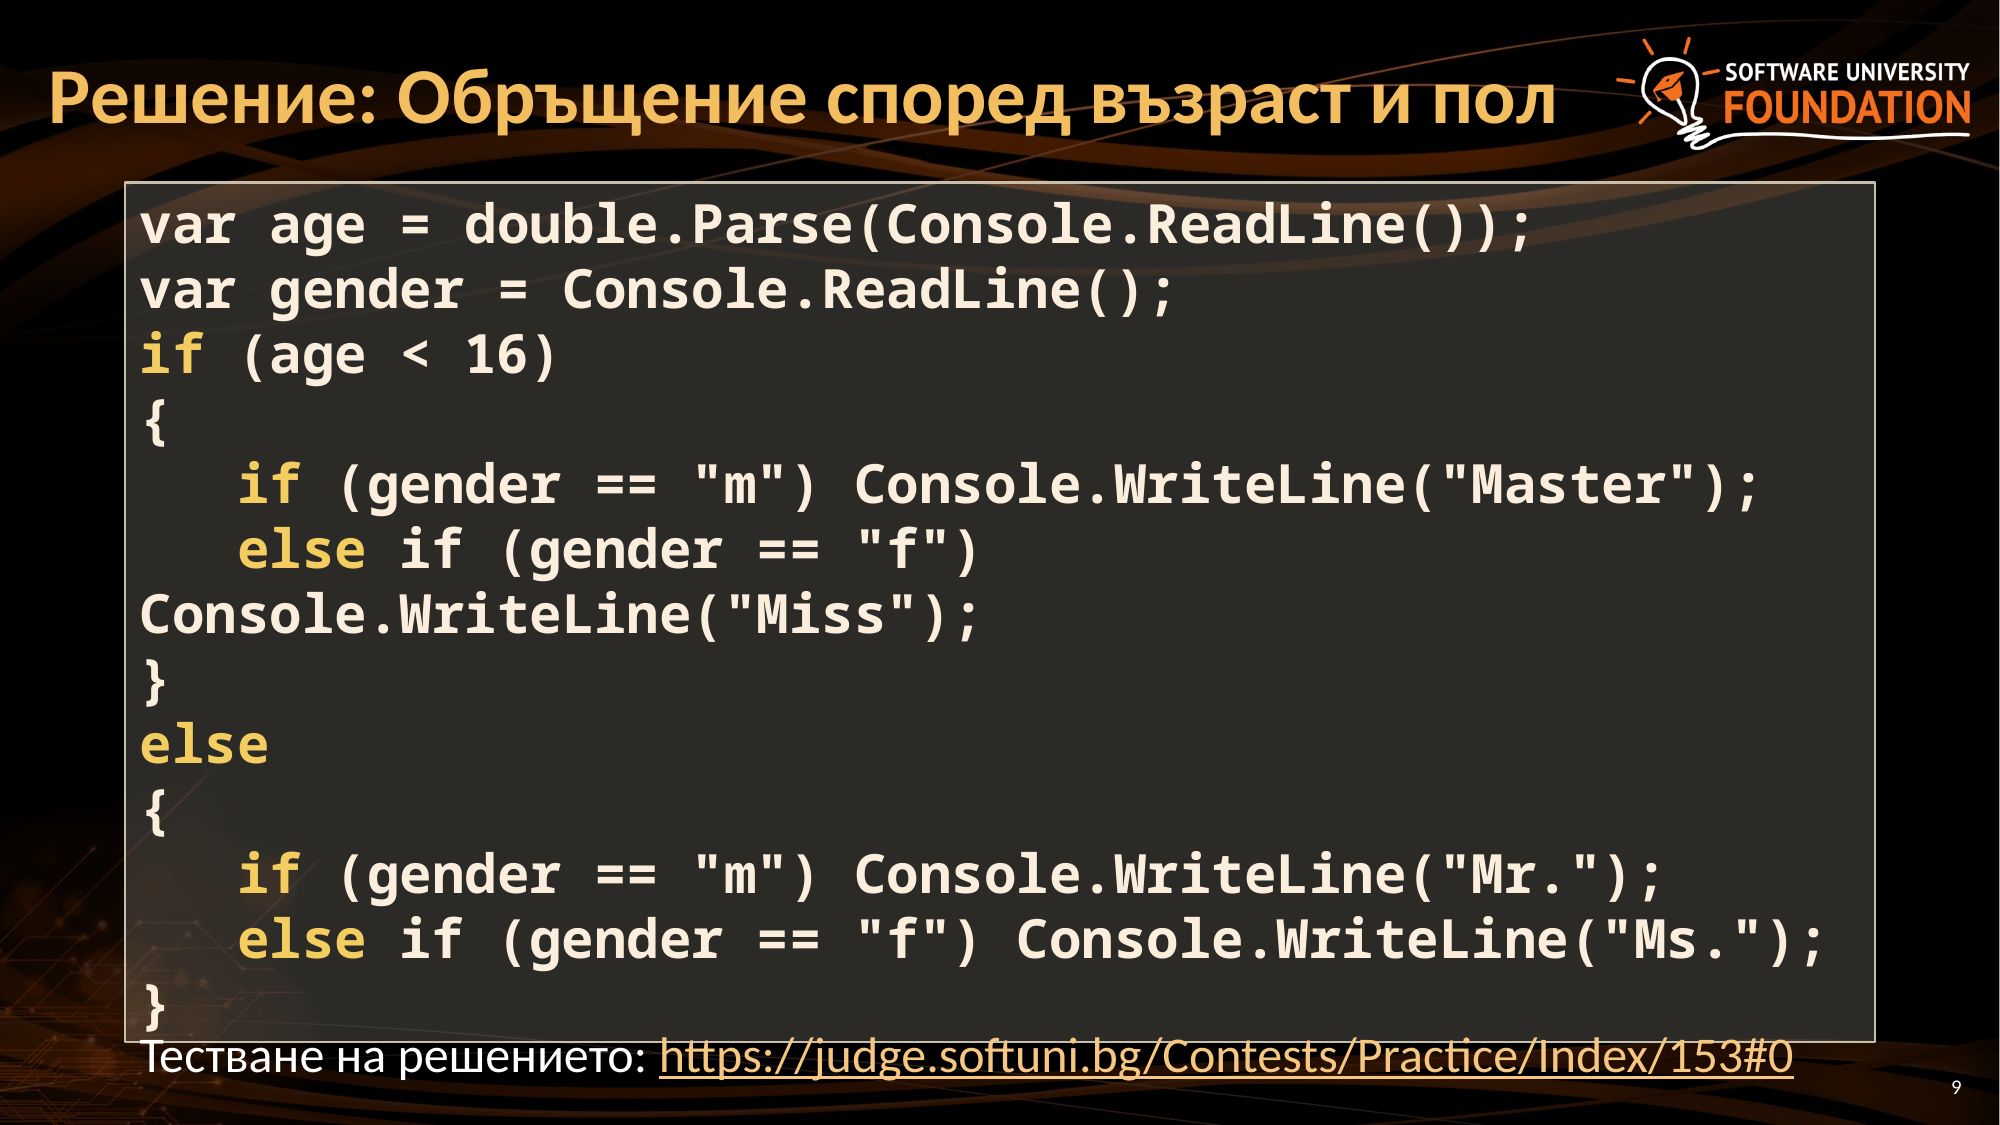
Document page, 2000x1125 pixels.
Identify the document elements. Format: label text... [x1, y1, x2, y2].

text_box var age = double.Parse(Console.ReadLine()); var gender = Console.ReadLine(); if (age < 16) { if (gender == "m") Console.WriteLine("Master"); else if (gender == "f") Console.WriteLine("Miss"); } else { if (gender == "m") Console.WriteLine("Mr."); else if (gender == "f") Console.WriteLine("Ms."); } [124, 182, 1875, 1014]
text_box Тестване на решението: https://judge.softuni.bg/Contests/Practice/Index/153#0 [124, 1014, 1875, 1090]
slide_number 9 [1897, 1070, 1968, 1103]
title Решение: Обръщение според възраст и пол [30, 6, 1602, 189]
picture [0, 0, 2000, 1125]
